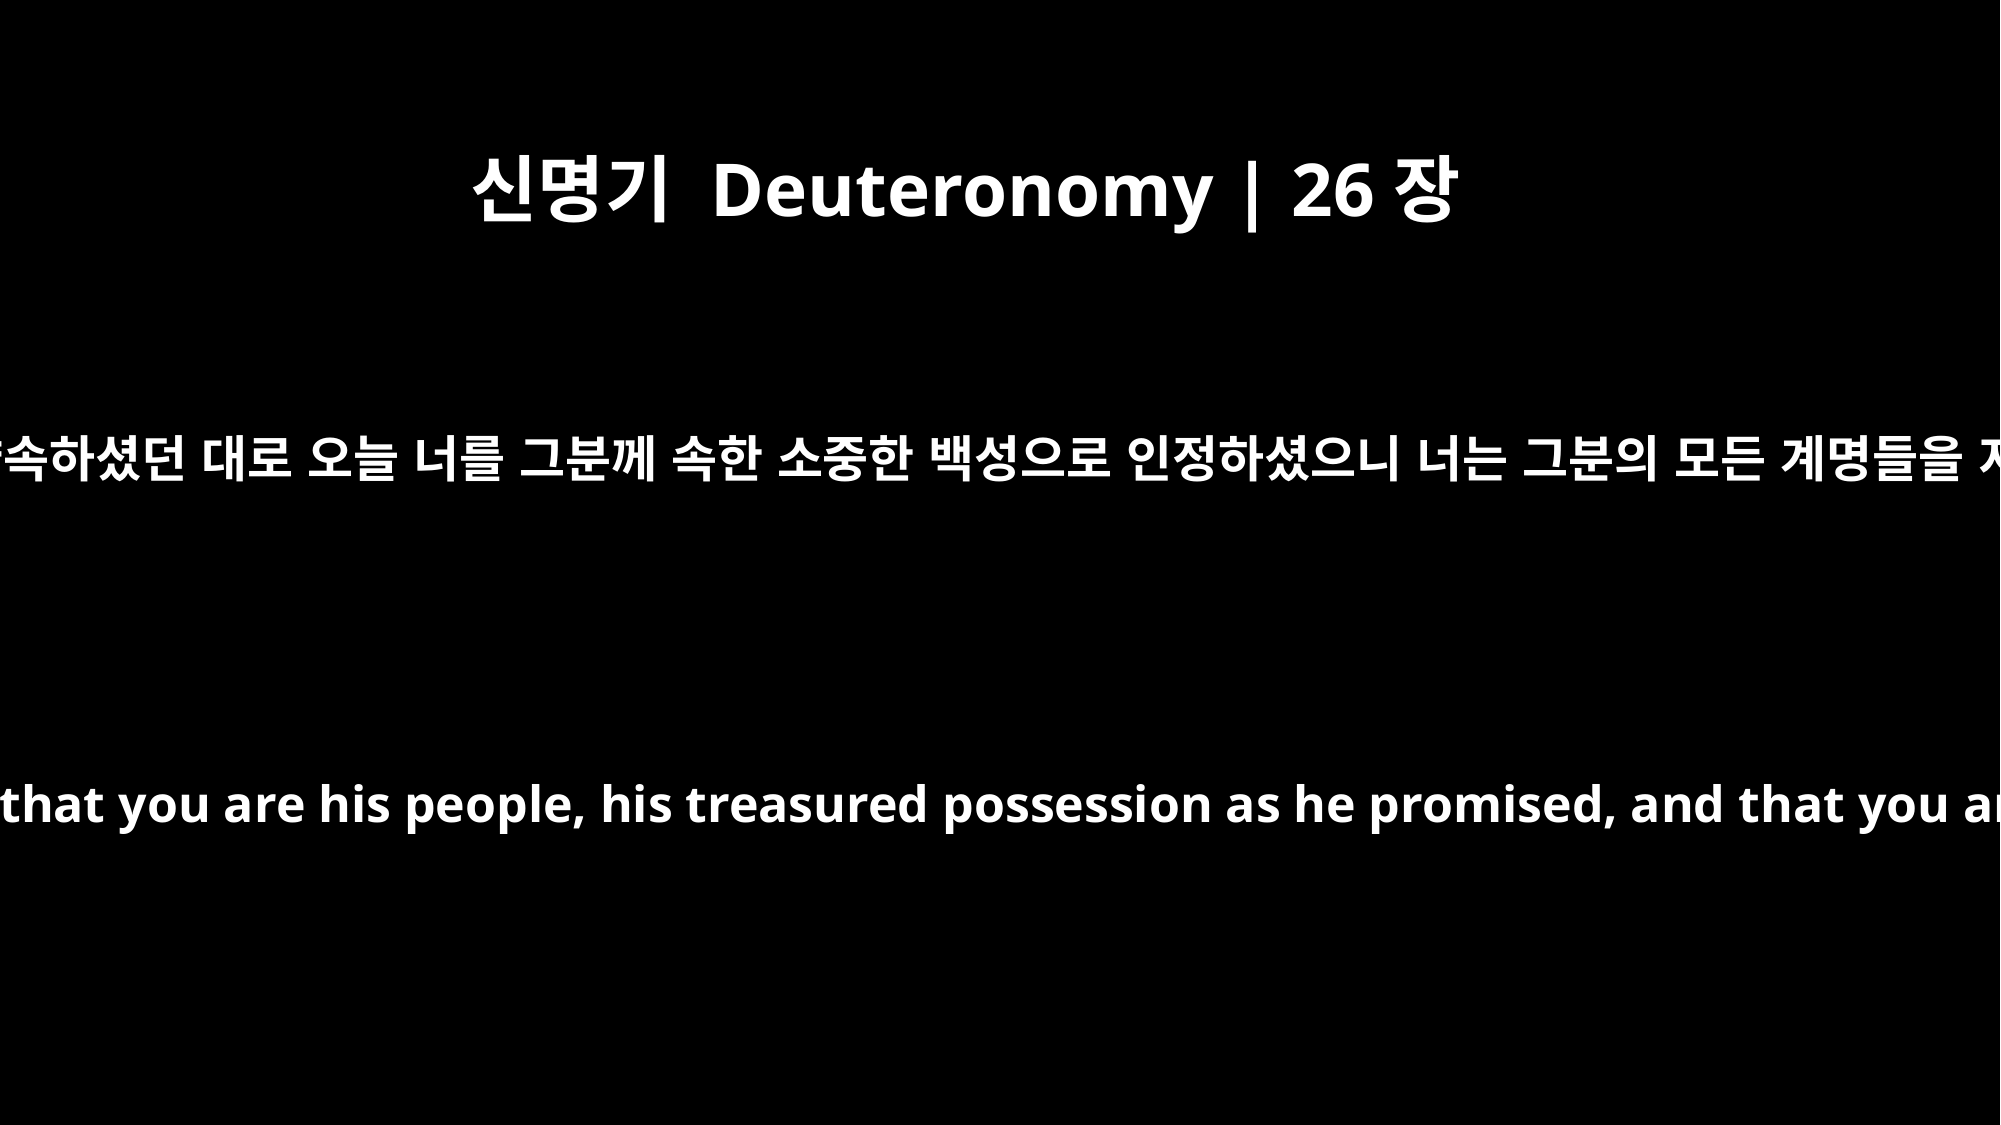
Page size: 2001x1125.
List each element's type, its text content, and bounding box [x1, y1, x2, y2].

text_box 18 여호와께서도 네게 약속하셨던 대로 오늘 너를 그분께 속한 소중한 백성으로 인정하셨으니 너는 그분의 모든 계명들을 지켜야 할 것이다. [0, 359, 2000, 495]
text_box 신명기 Deuteronomy | 26장 [456, 136, 1476, 239]
text_box And the LORD has declared this day that you are his people, his treasured possession as he promised, and that you are to keep all his commands. [0, 764, 2000, 840]
